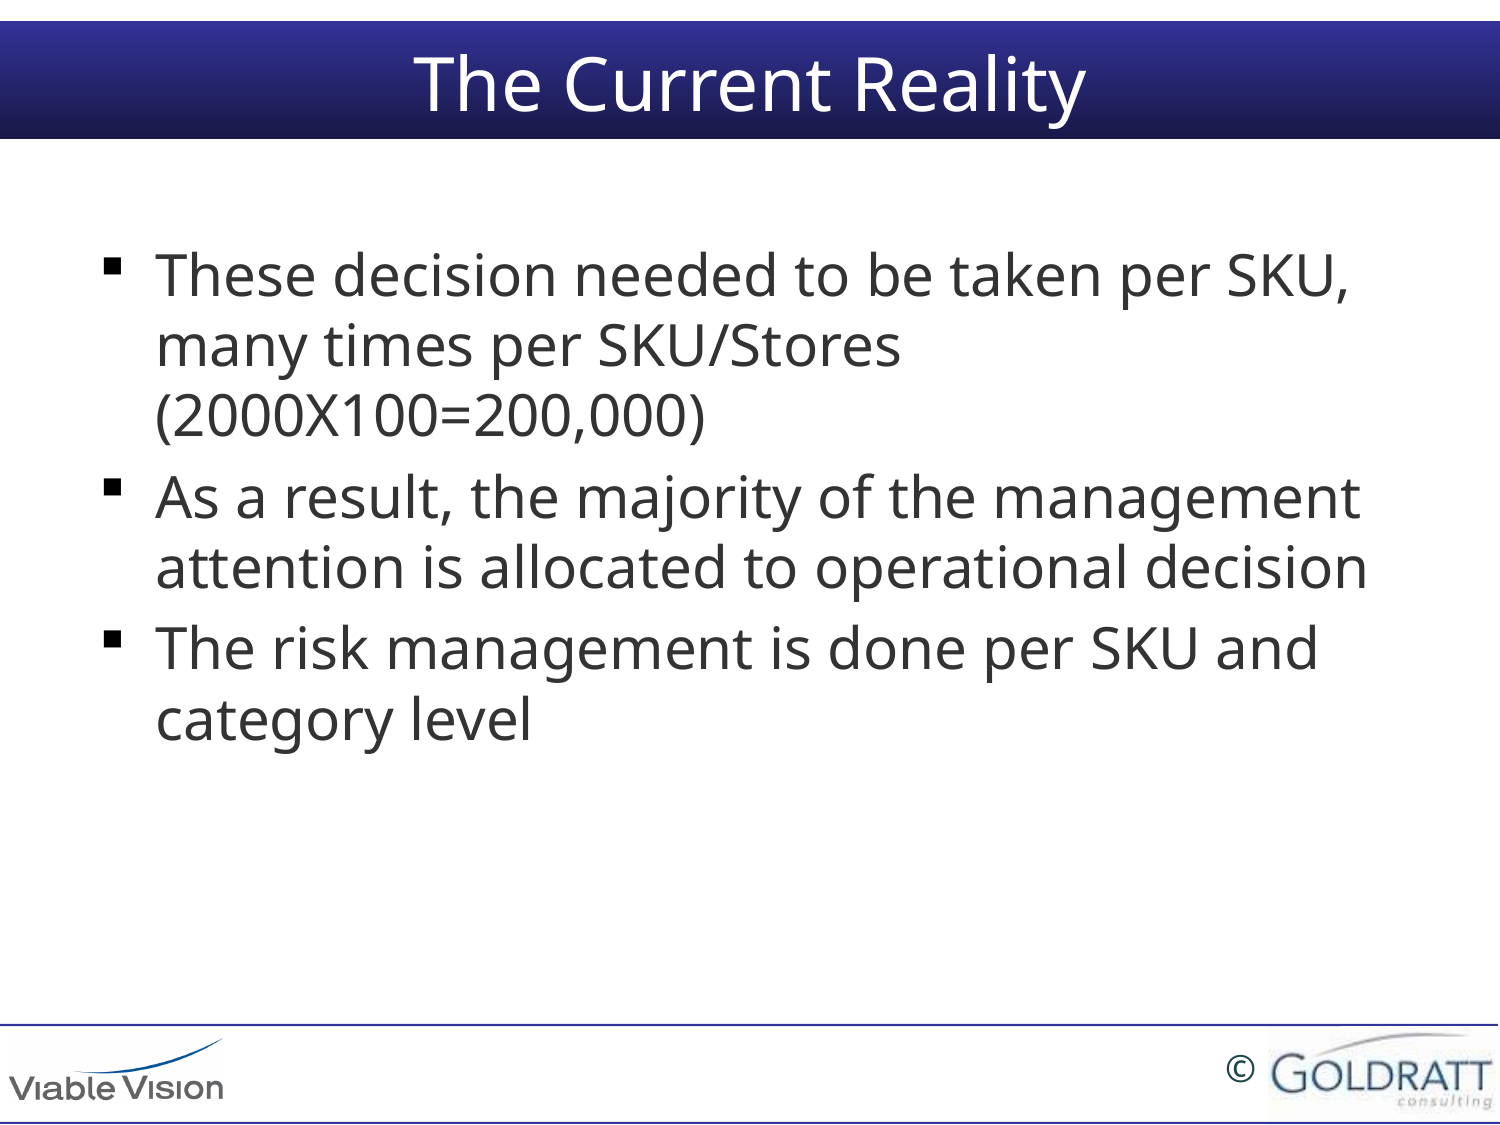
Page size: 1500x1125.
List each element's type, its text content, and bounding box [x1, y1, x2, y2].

picture [1268, 1026, 1497, 1121]
picture [7, 1036, 225, 1101]
list These decision needed to be taken per SKU, many times per SKU/Stores (2000X100=200,000) As a result, the majority of the management attention is allocated to operational decision The risk management is done per SKU and category level [84, 230, 1435, 974]
title The Current Reality [75, 0, 1425, 175]
